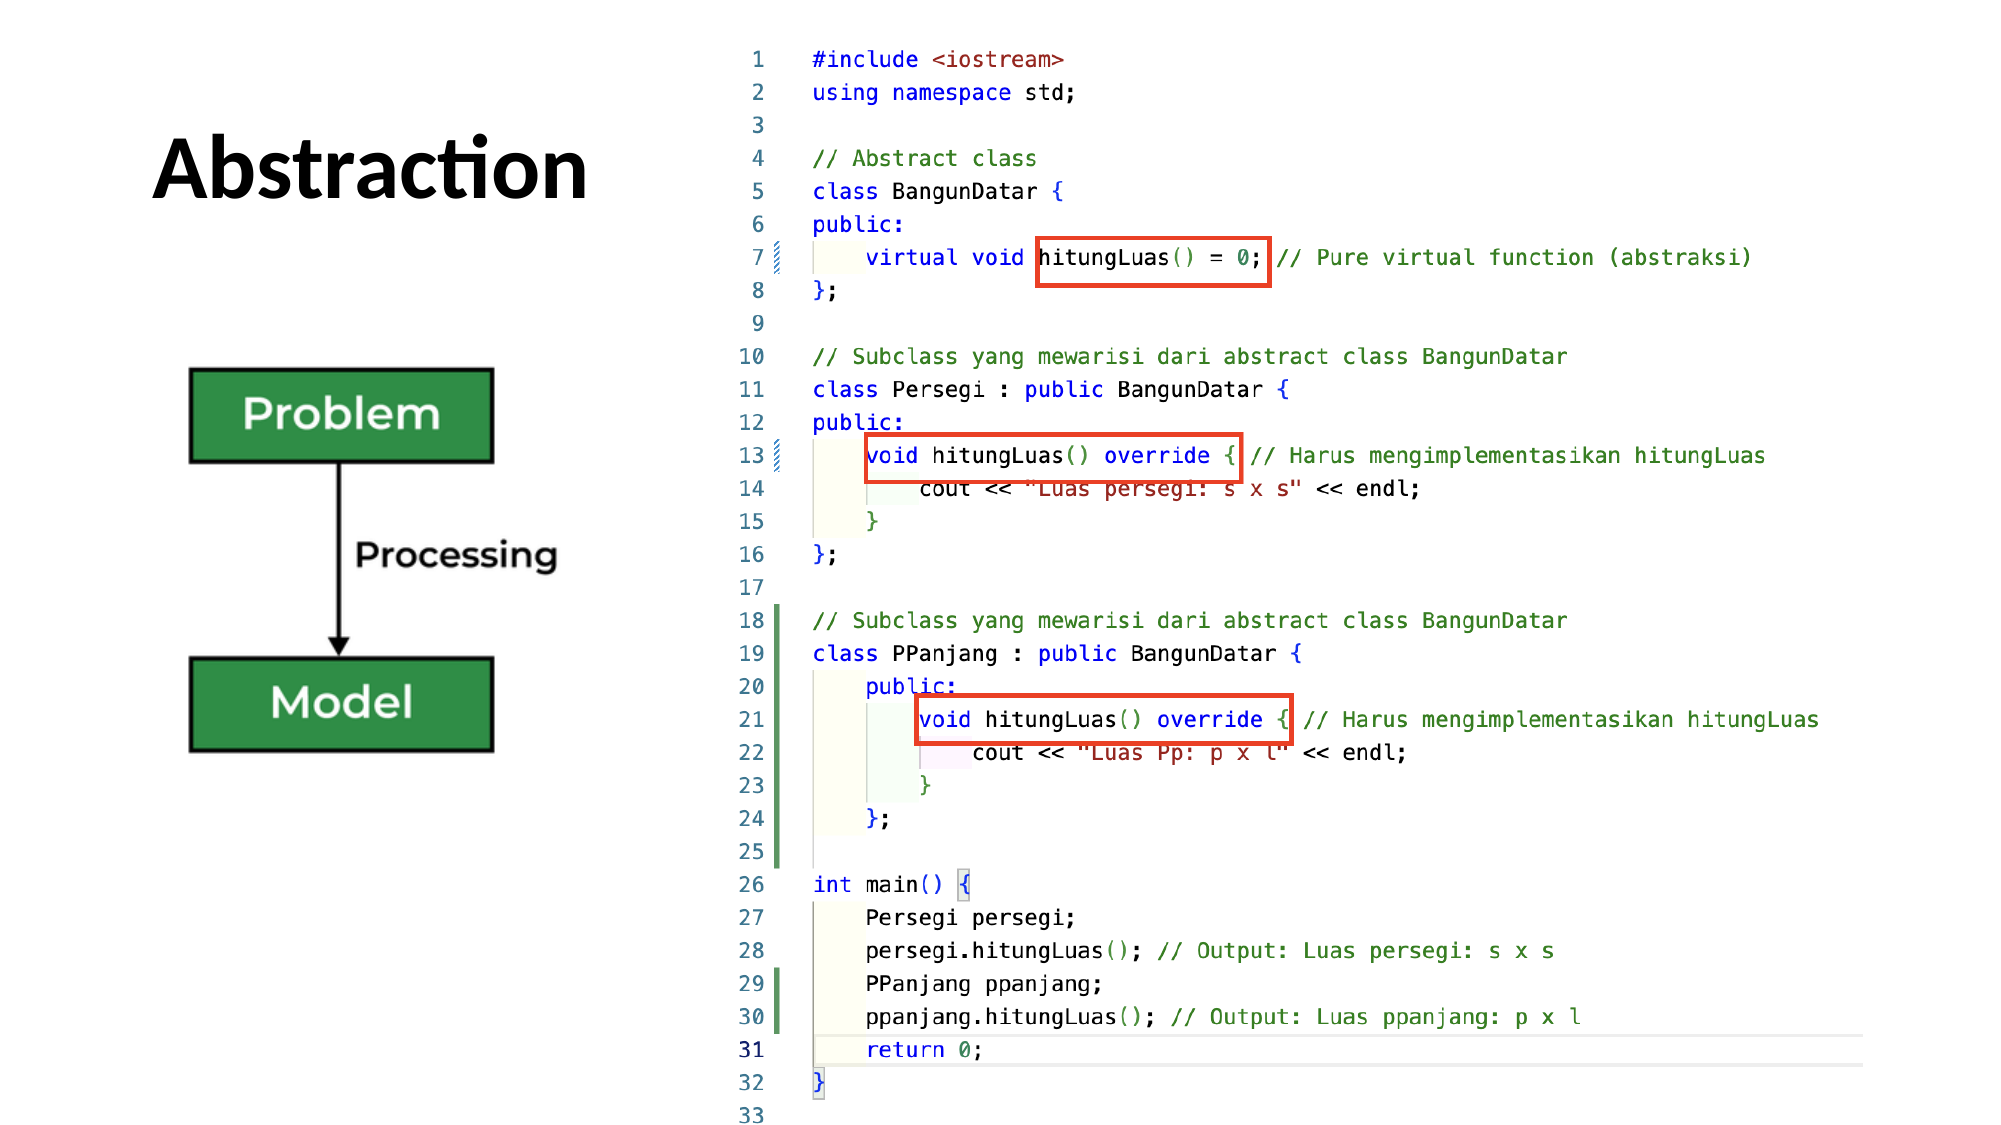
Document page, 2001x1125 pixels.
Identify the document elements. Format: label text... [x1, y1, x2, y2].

picture [702, 39, 1863, 1125]
title Abstraction [137, 59, 696, 278]
picture [156, 336, 575, 782]
